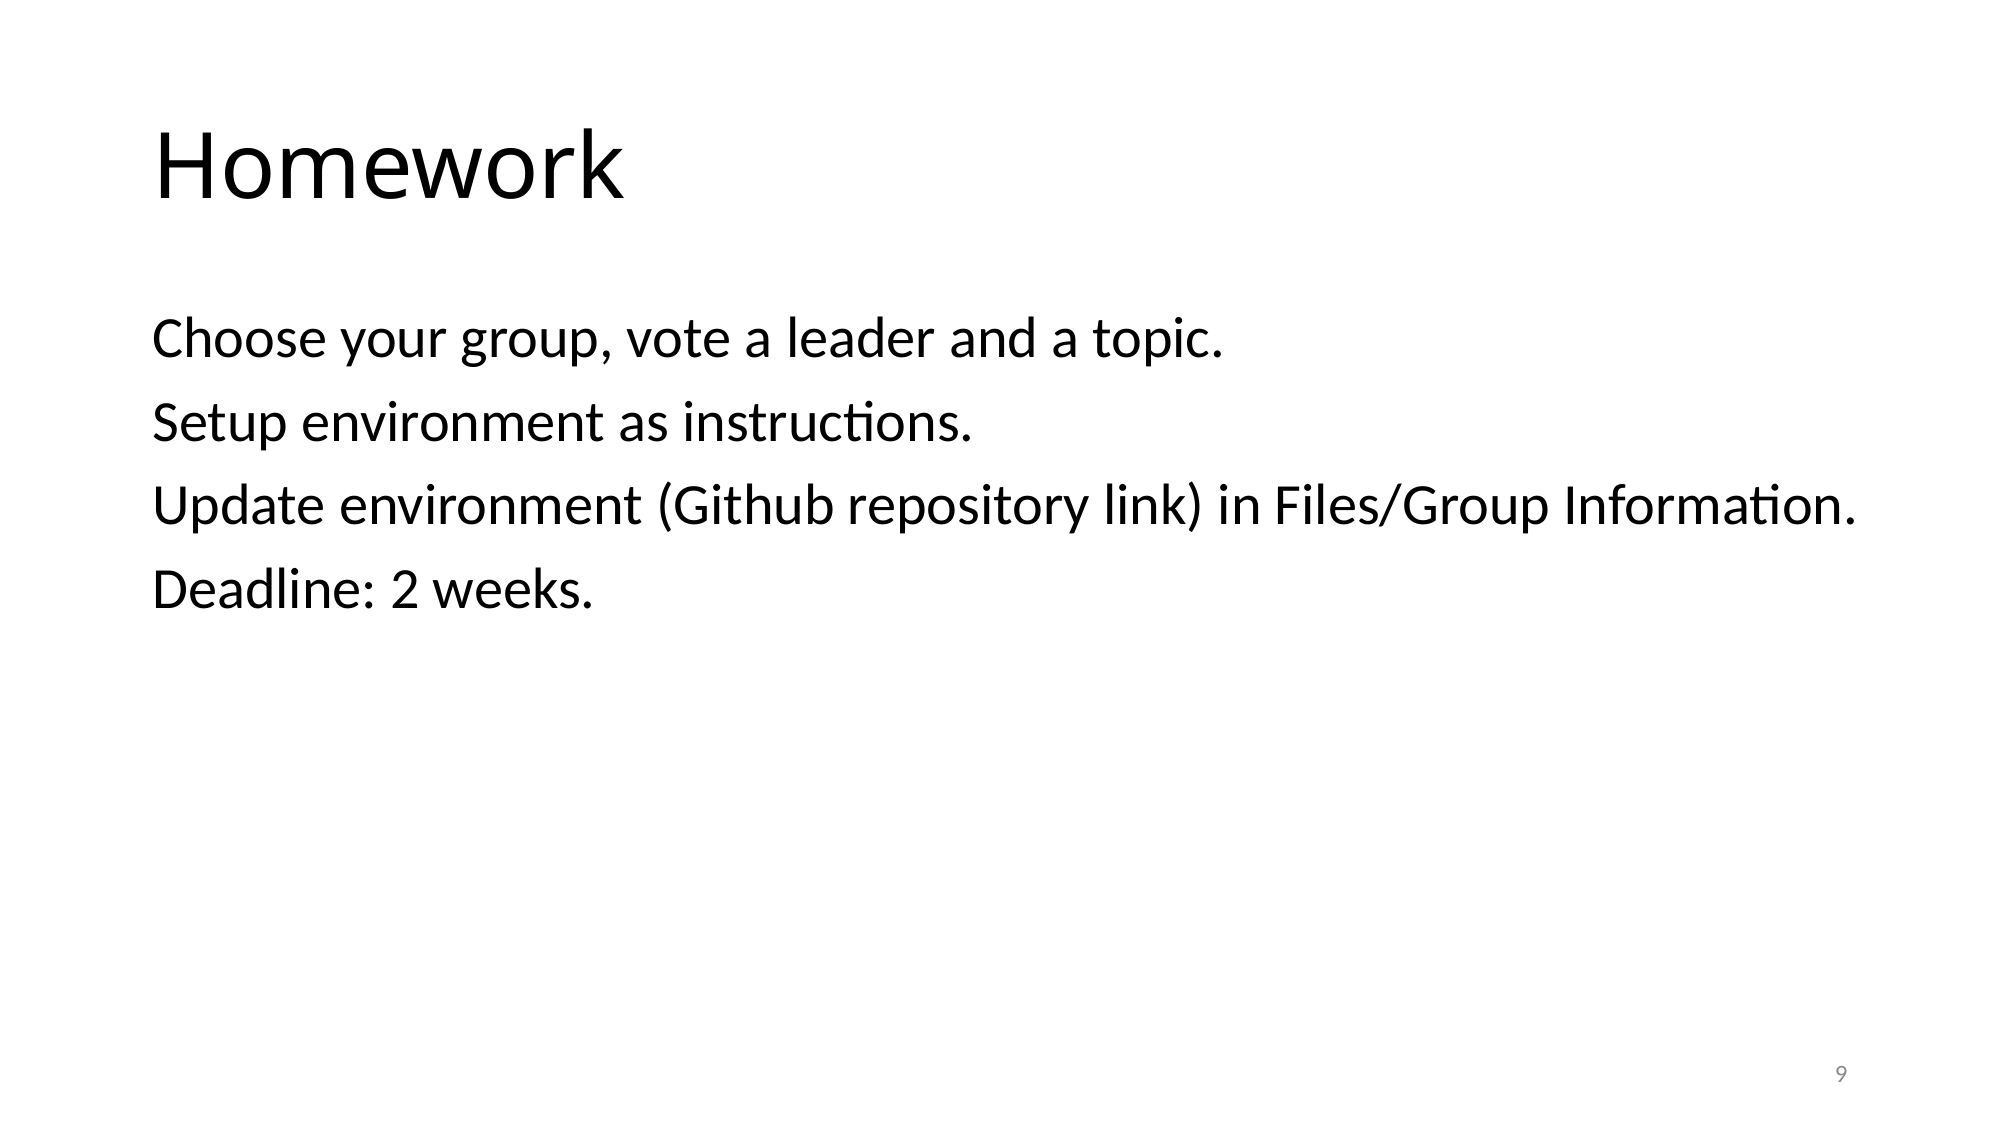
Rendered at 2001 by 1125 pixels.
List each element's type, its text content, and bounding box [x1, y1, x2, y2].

list Choose your group, vote a leader and a topic. Setup environment as instructions. Update environment (Github repository link) in Files/Group Information. Deadline: 2 weeks. [137, 299, 1896, 1014]
slide_number 9 [1412, 1042, 1863, 1103]
title Homework [137, 59, 1863, 278]
